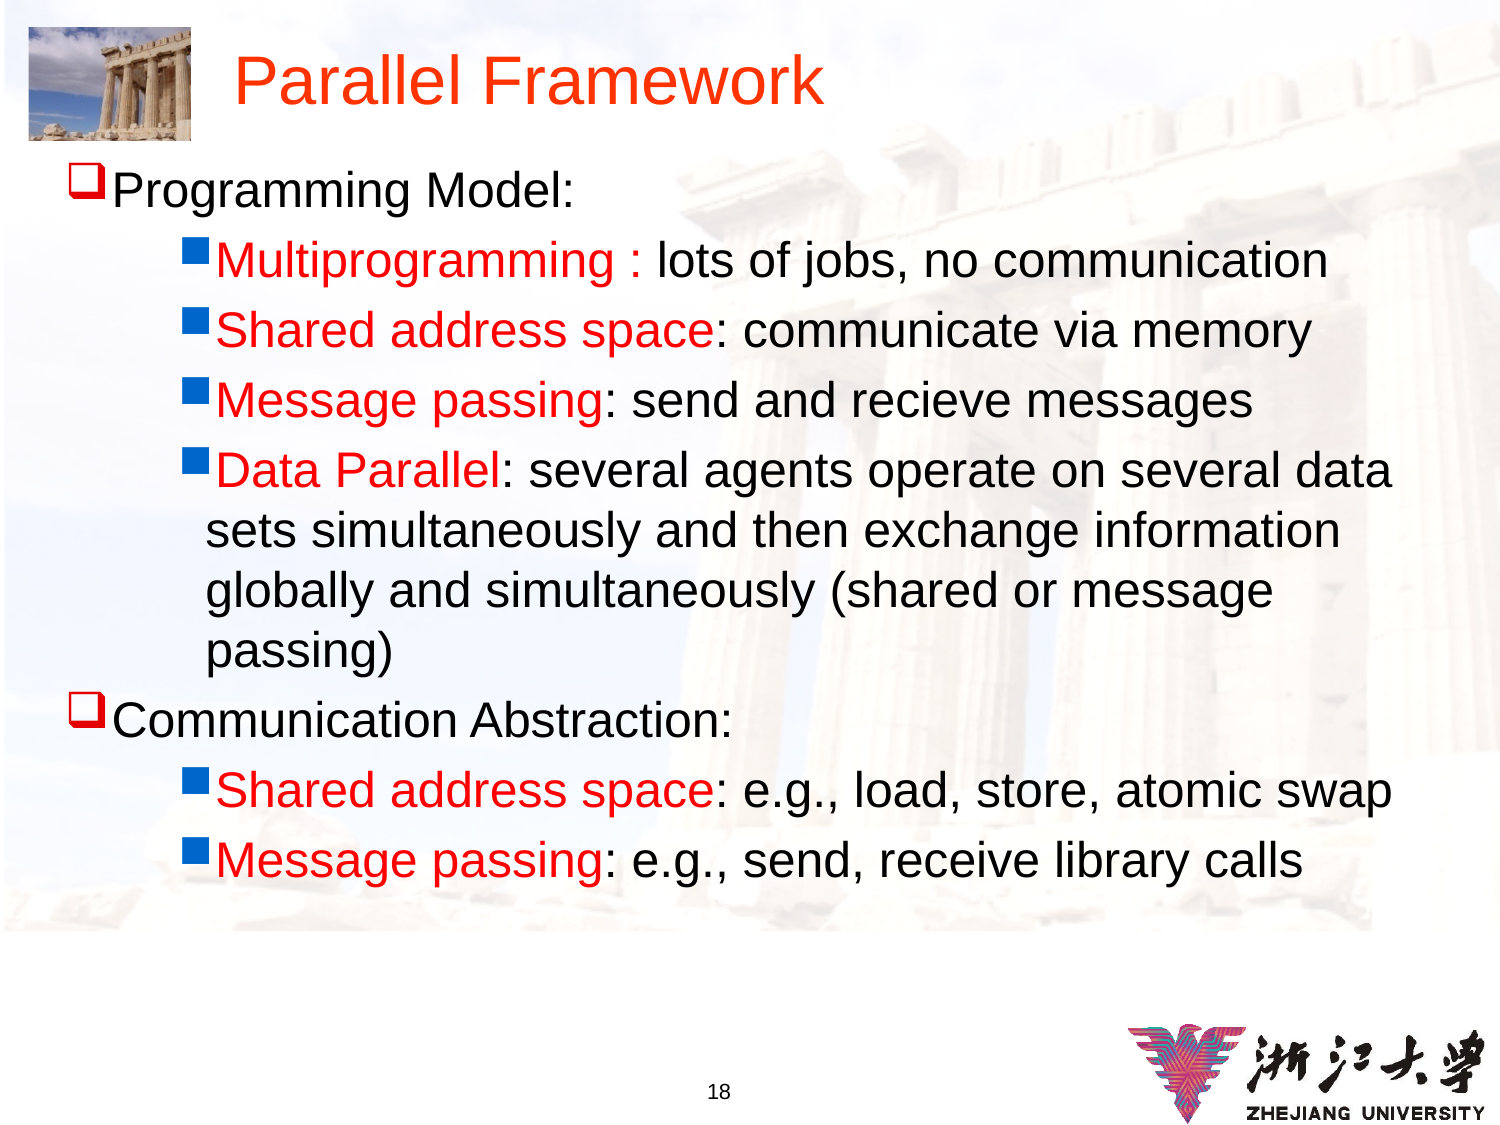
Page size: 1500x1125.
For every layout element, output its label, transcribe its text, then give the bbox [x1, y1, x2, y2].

title Parallel Framework [218, 0, 1465, 154]
picture [0, 0, 1500, 1125]
list Programming Model: Multiprogramming : lots of jobs, no communication Shared address space: communicate via memory Message passing: send and recieve messages Data Parallel: several agents operate on several data sets simultaneously and then exchange information globally and simultaneously (shared or message passing) Communication Abstraction: Shared address space: e.g., load, store, atomic swap Message passing: e.g., send, receive library calls [50, 149, 1450, 975]
